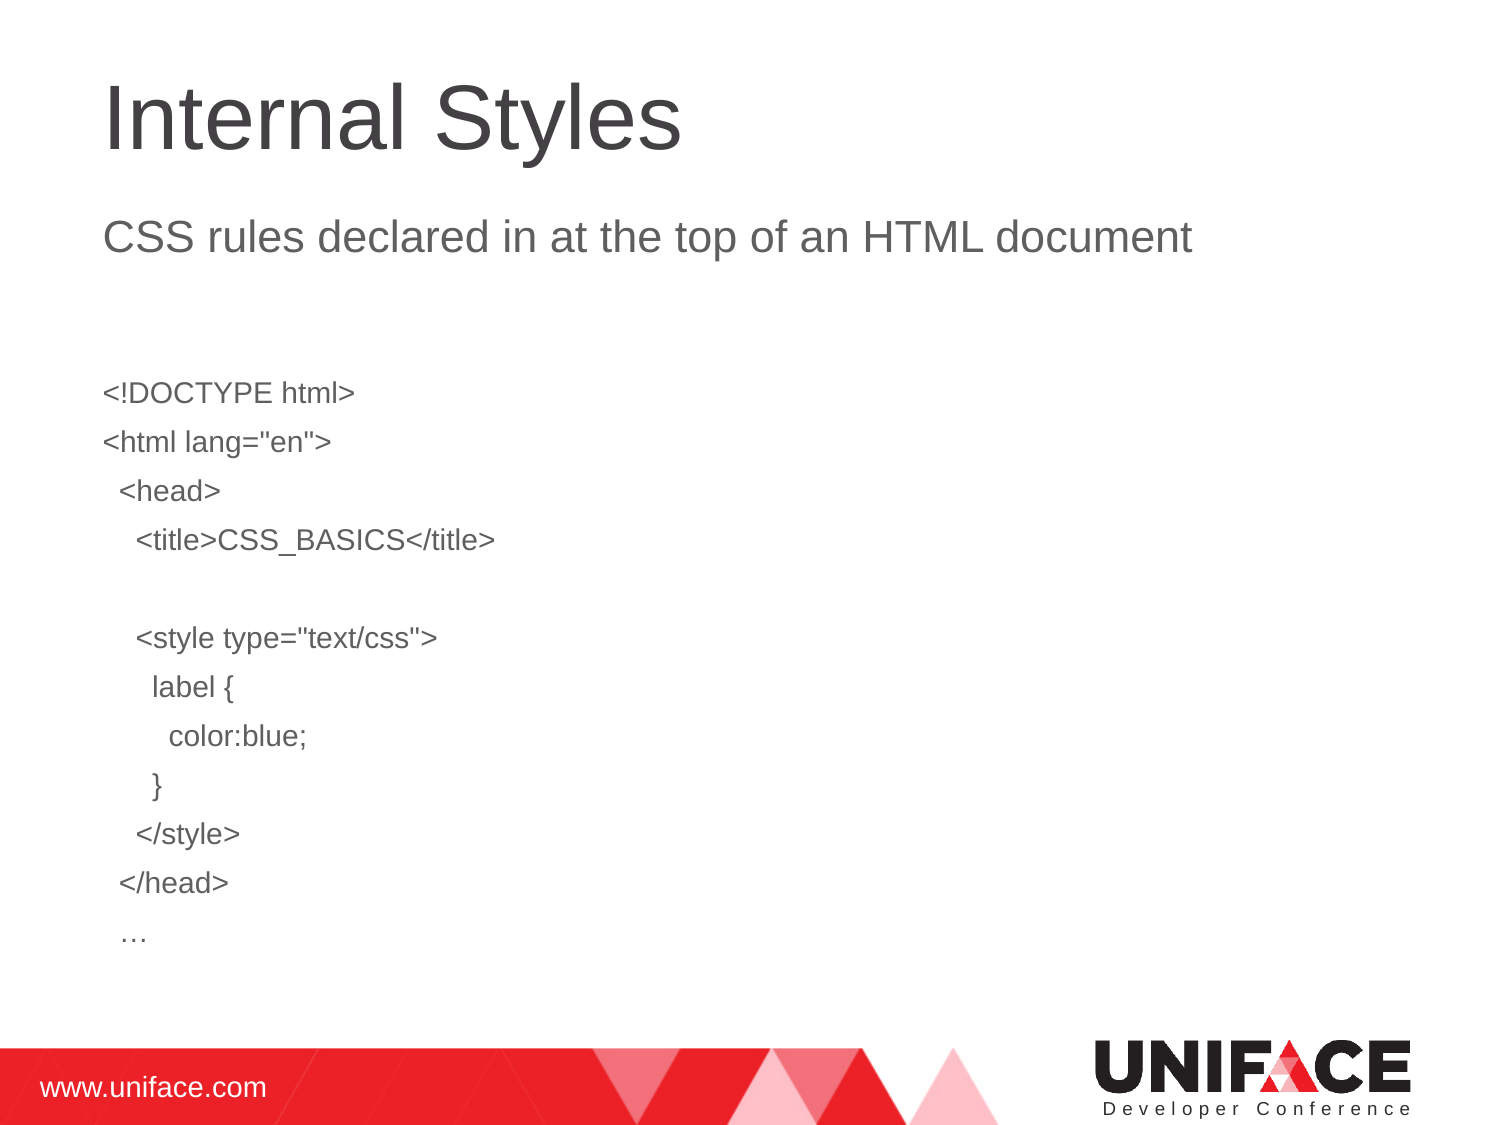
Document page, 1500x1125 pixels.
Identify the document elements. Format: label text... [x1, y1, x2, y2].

picture [0, 0, 1500, 1125]
list CSS rules declared in at the top of an HTML document <!DOCTYPE html> <html lang="en"> <head> <title>CSS_BASICS</title> <style type="text/css"> label { color:blue; } </style> </head> … [87, 200, 1400, 963]
title Internal Styles [87, 37, 1401, 176]
